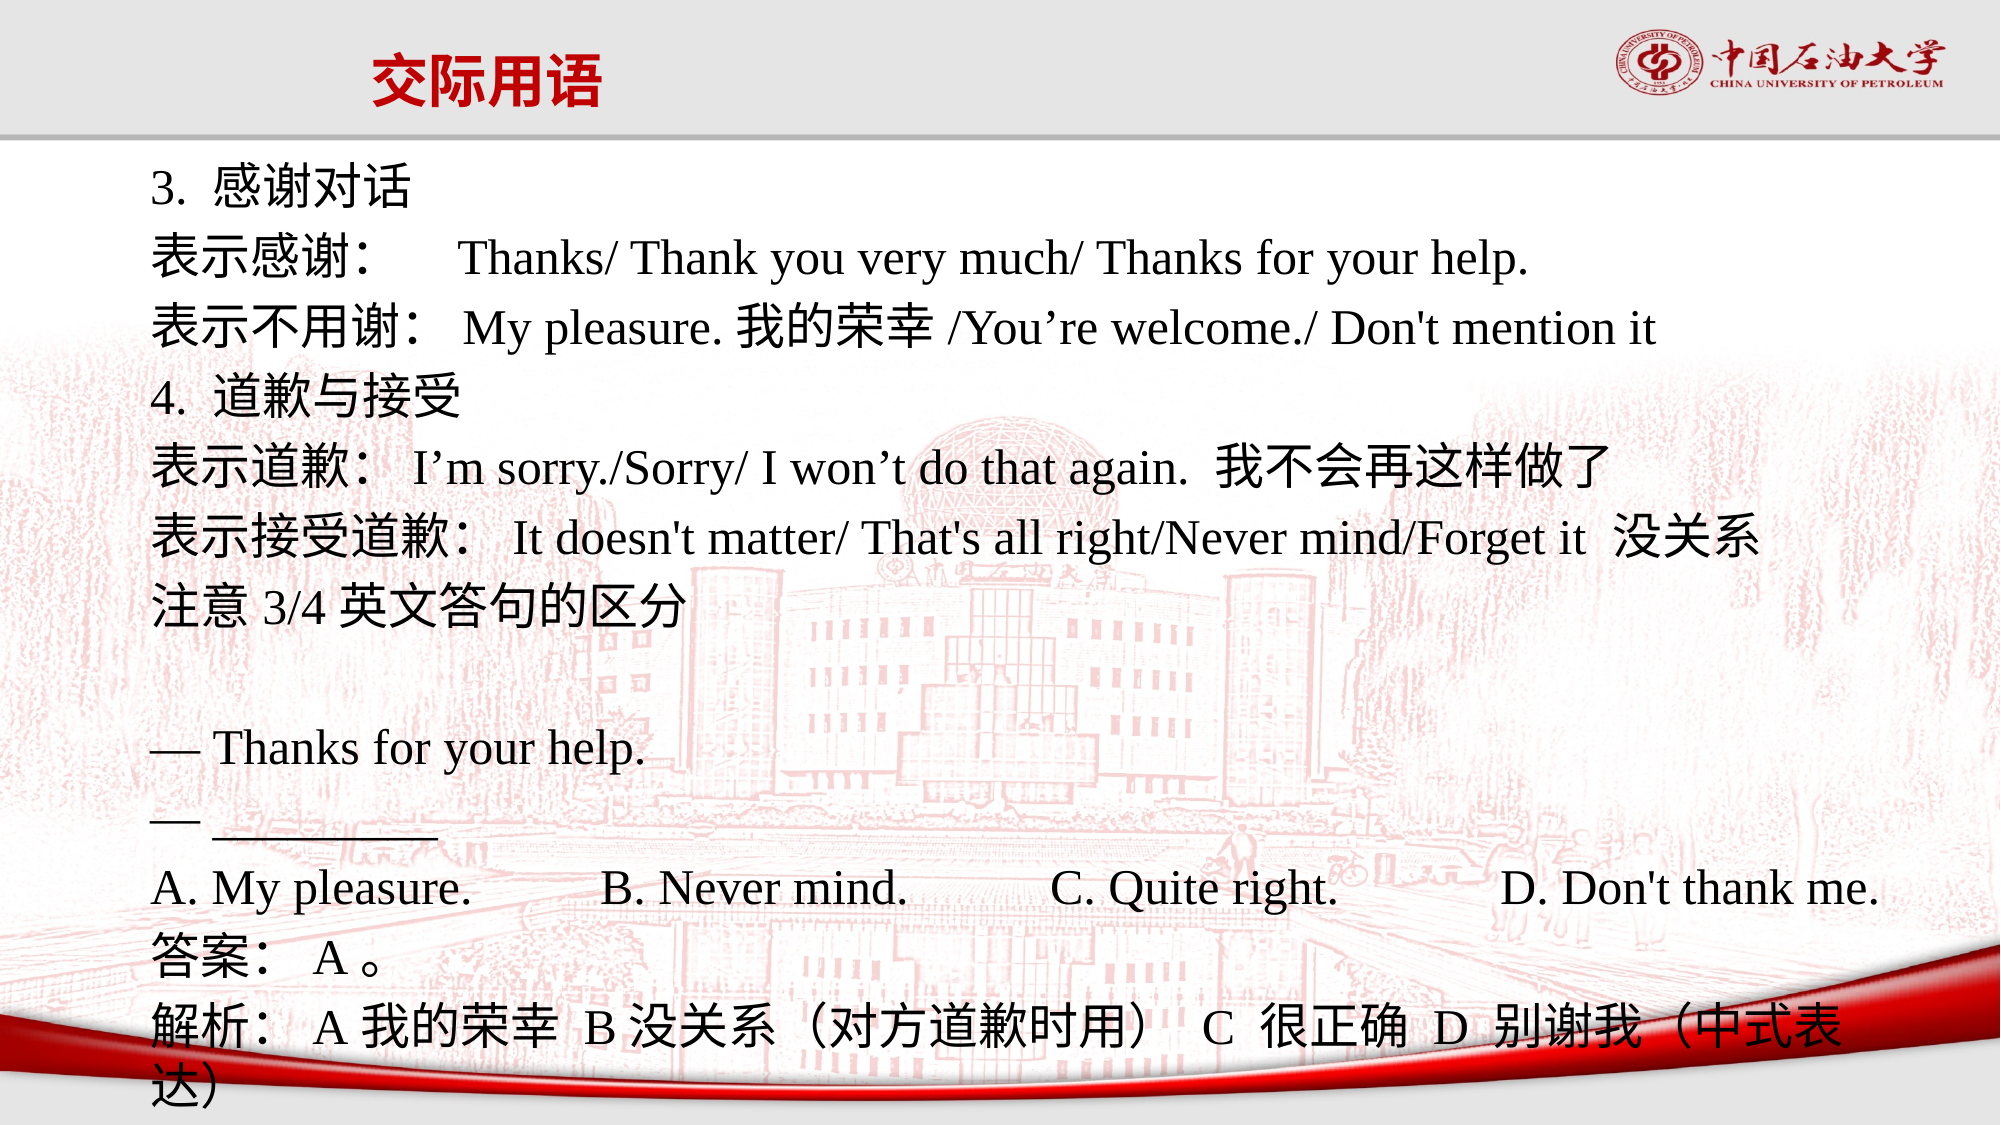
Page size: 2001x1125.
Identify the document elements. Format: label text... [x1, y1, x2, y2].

title 交际用语 [355, 18, 1622, 118]
picture [0, 0, 2000, 1125]
list 3. 感谢对话 表示感谢： Thanks/ Thank you very much/ Thanks for your help. 表示不用谢：My pleasure.我的荣幸/You’re welcome./ Don't mention it 4. 道歉与接受 表示道歉：I’m sorry./Sorry/ I won’t do that again. 我不会再这样做了 表示接受道歉：It doesn't matter/ That's all right/Never mind/Forget it 没关系 注意3/4英文答句的区分 — Thanks for your help. — _________ A. My pleasure. B. Never mind. C. Quite right. D. Don't thank me. 答案：A。 解析：A我的荣幸 B没关系（对方道歉时用） C 很正确 D 别谢我（中式表达） [134, 146, 1916, 1010]
